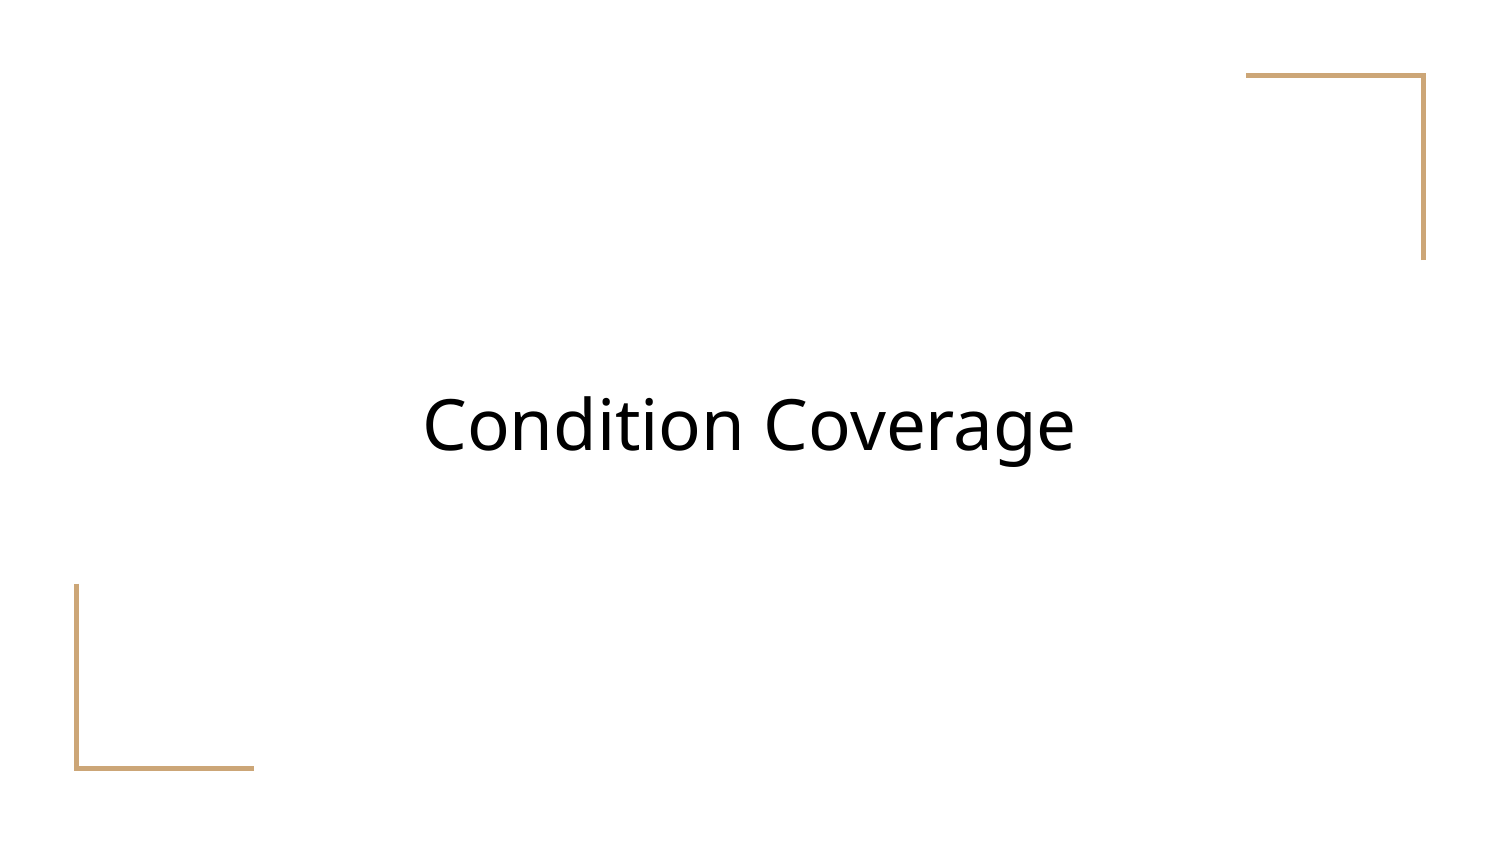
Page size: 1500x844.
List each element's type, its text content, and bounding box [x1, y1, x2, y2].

title Condition Coverage [126, 296, 1374, 548]
